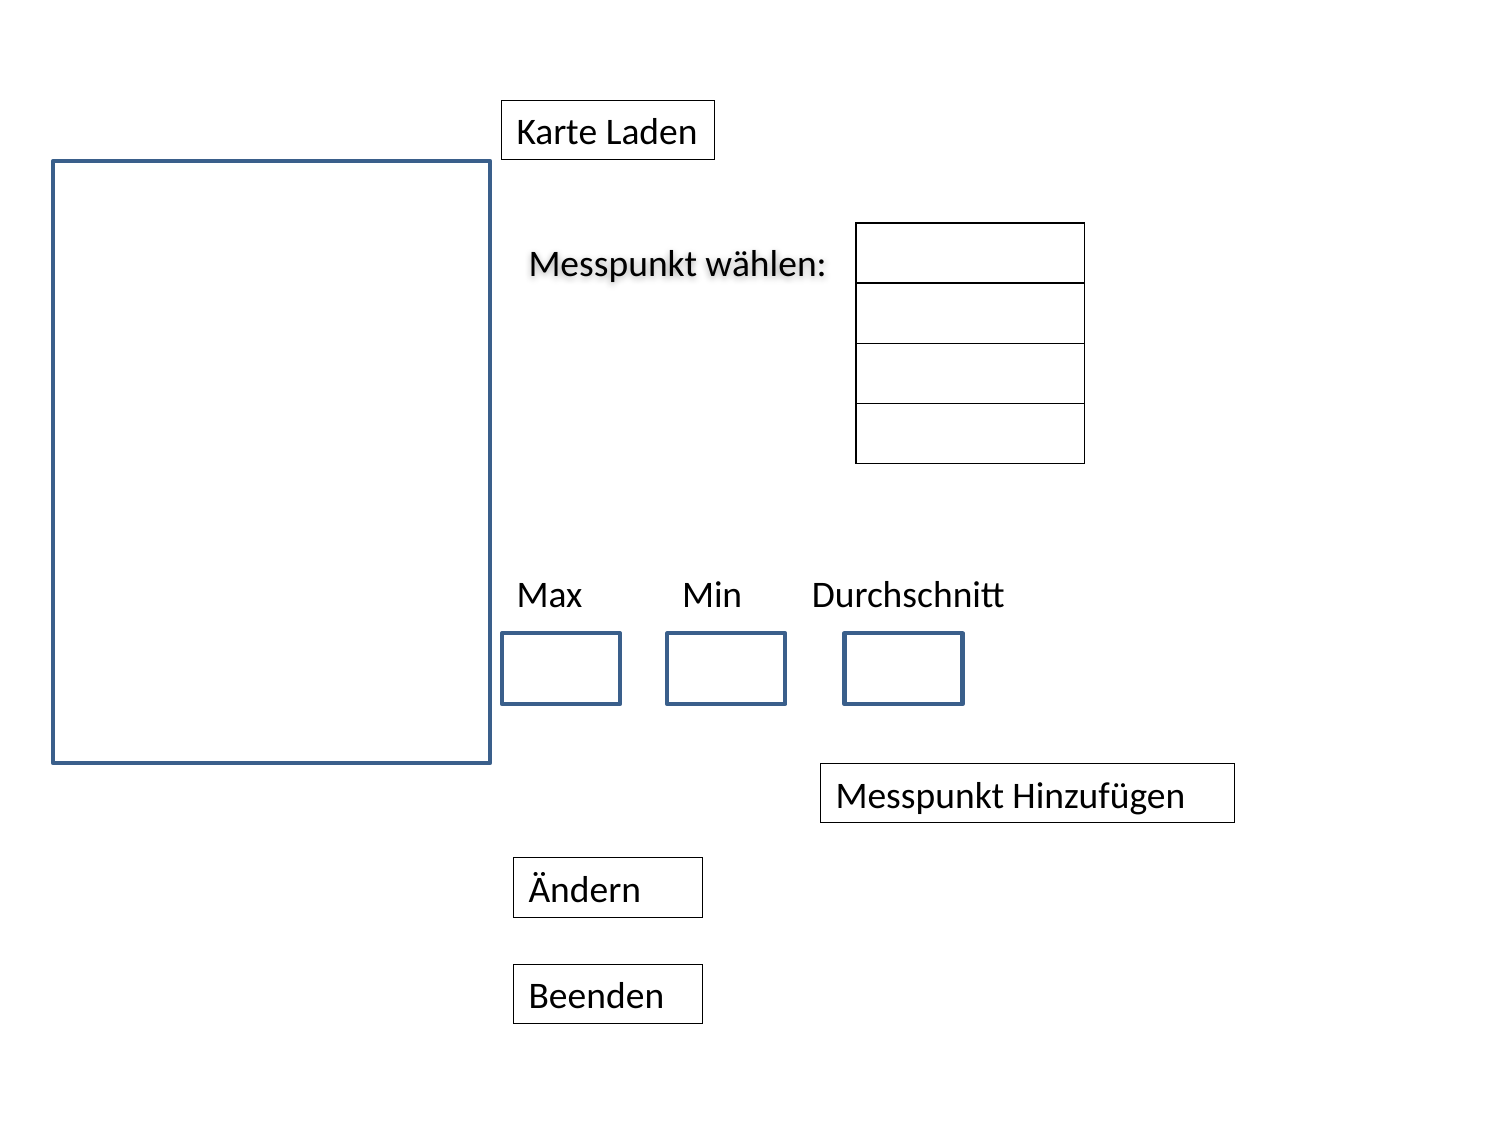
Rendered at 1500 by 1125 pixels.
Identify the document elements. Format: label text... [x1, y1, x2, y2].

text_box Max [501, 562, 667, 623]
text_box [842, 631, 965, 706]
text_box Karte Laden [501, 100, 715, 160]
text_box Messpunkt Hinzufügen [820, 763, 1235, 823]
text_box Min [667, 562, 797, 623]
table_header [857, 224, 1084, 282]
text_box [51, 159, 492, 765]
text_box [500, 631, 622, 706]
text_box Beenden [513, 964, 703, 1024]
table_cell [857, 344, 1084, 403]
table_cell [857, 284, 1084, 343]
text_box [665, 631, 787, 706]
text_box Durchschnitt [797, 562, 1034, 623]
text_box Messpunkt wählen: [513, 231, 855, 292]
text_box Ändern [513, 857, 703, 918]
table_cell [857, 404, 1084, 463]
